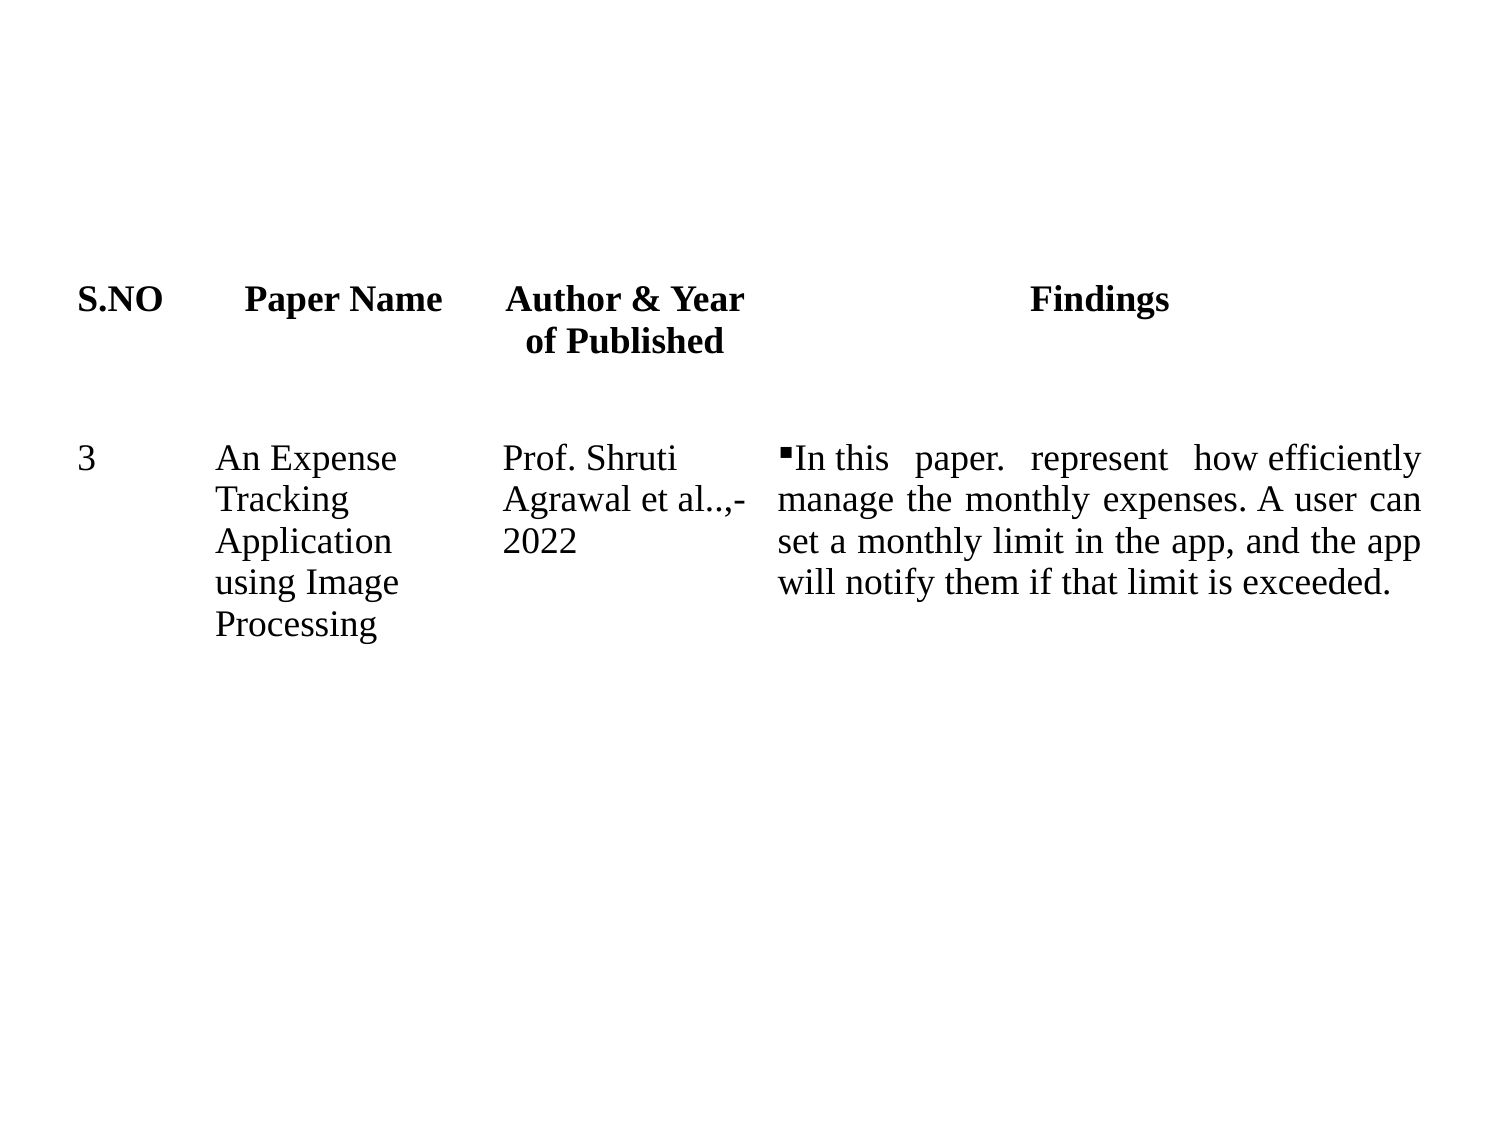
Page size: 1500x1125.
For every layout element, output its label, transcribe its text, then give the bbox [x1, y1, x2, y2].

table_header S.NO [62, 229, 200, 429]
table_cell 3 [62, 429, 200, 900]
table_cell An Expense Tracking Application using Image Processing [200, 429, 487, 900]
table_header Paper Name [200, 229, 487, 429]
table_cell In this paper. represent how efficiently manage the monthly expenses. A user can set a monthly limit in the app, and the app will notify them if that limit is exceeded. [762, 429, 1437, 900]
table_header Author & Year of Published [487, 229, 762, 429]
table_cell Prof. Shruti Agrawal et al..,-2022 [487, 429, 762, 900]
table_header Findings [762, 229, 1437, 429]
